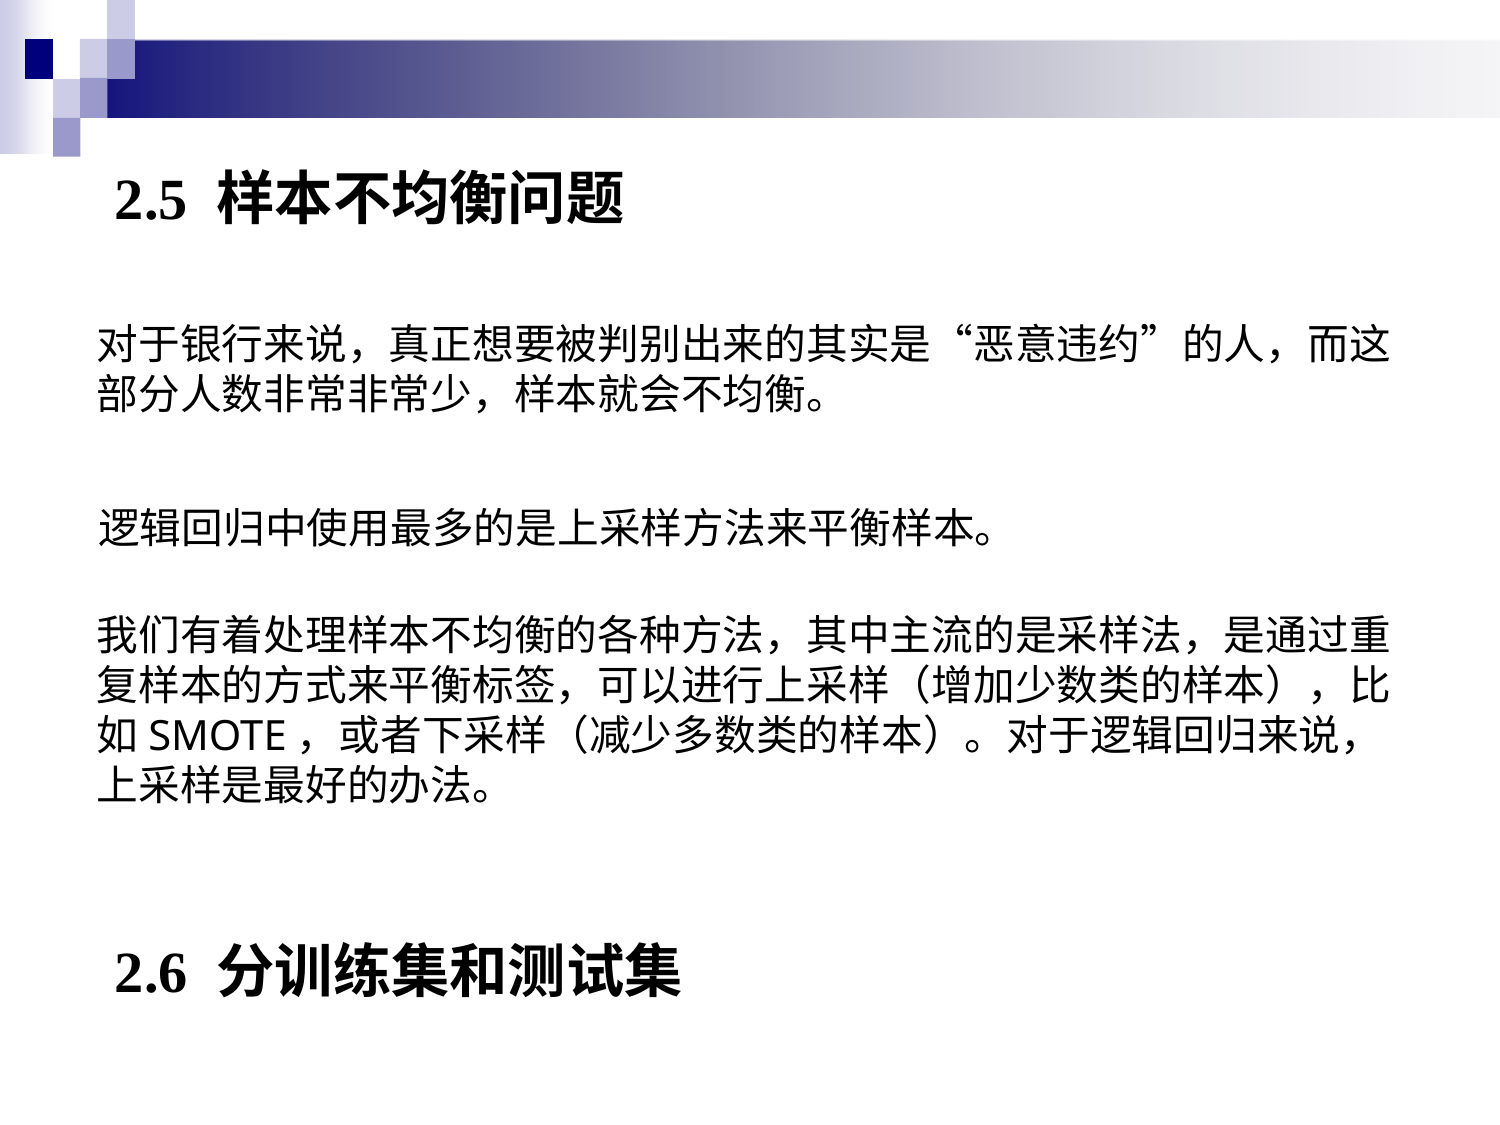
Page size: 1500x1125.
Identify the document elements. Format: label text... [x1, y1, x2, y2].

text_box 我们有着处理样本不均衡的各种方法，其中主流的是采样法，是通过重复样本的方式来平衡标签，可以进行上采样（增加少数类的样本），比如SMOTE，或者下采样（减少多数类的样本）。对于逻辑回归来说，上采样是最好的办法。 [81, 601, 1417, 816]
text_box 逻辑回归中使用最多的是上采样方法来平衡样本。 [83, 494, 1419, 560]
text_box 2.5 样本不均衡问题 [100, 166, 774, 239]
text_box 2.6 分训练集和测试集 [100, 927, 774, 1012]
text_box 对于银行来说，真正想要被判别出来的其实是“恶意违约”的人，而这部分人数非常非常少，样本就会不均衡。 [81, 310, 1417, 426]
picture [0, 0, 1500, 157]
